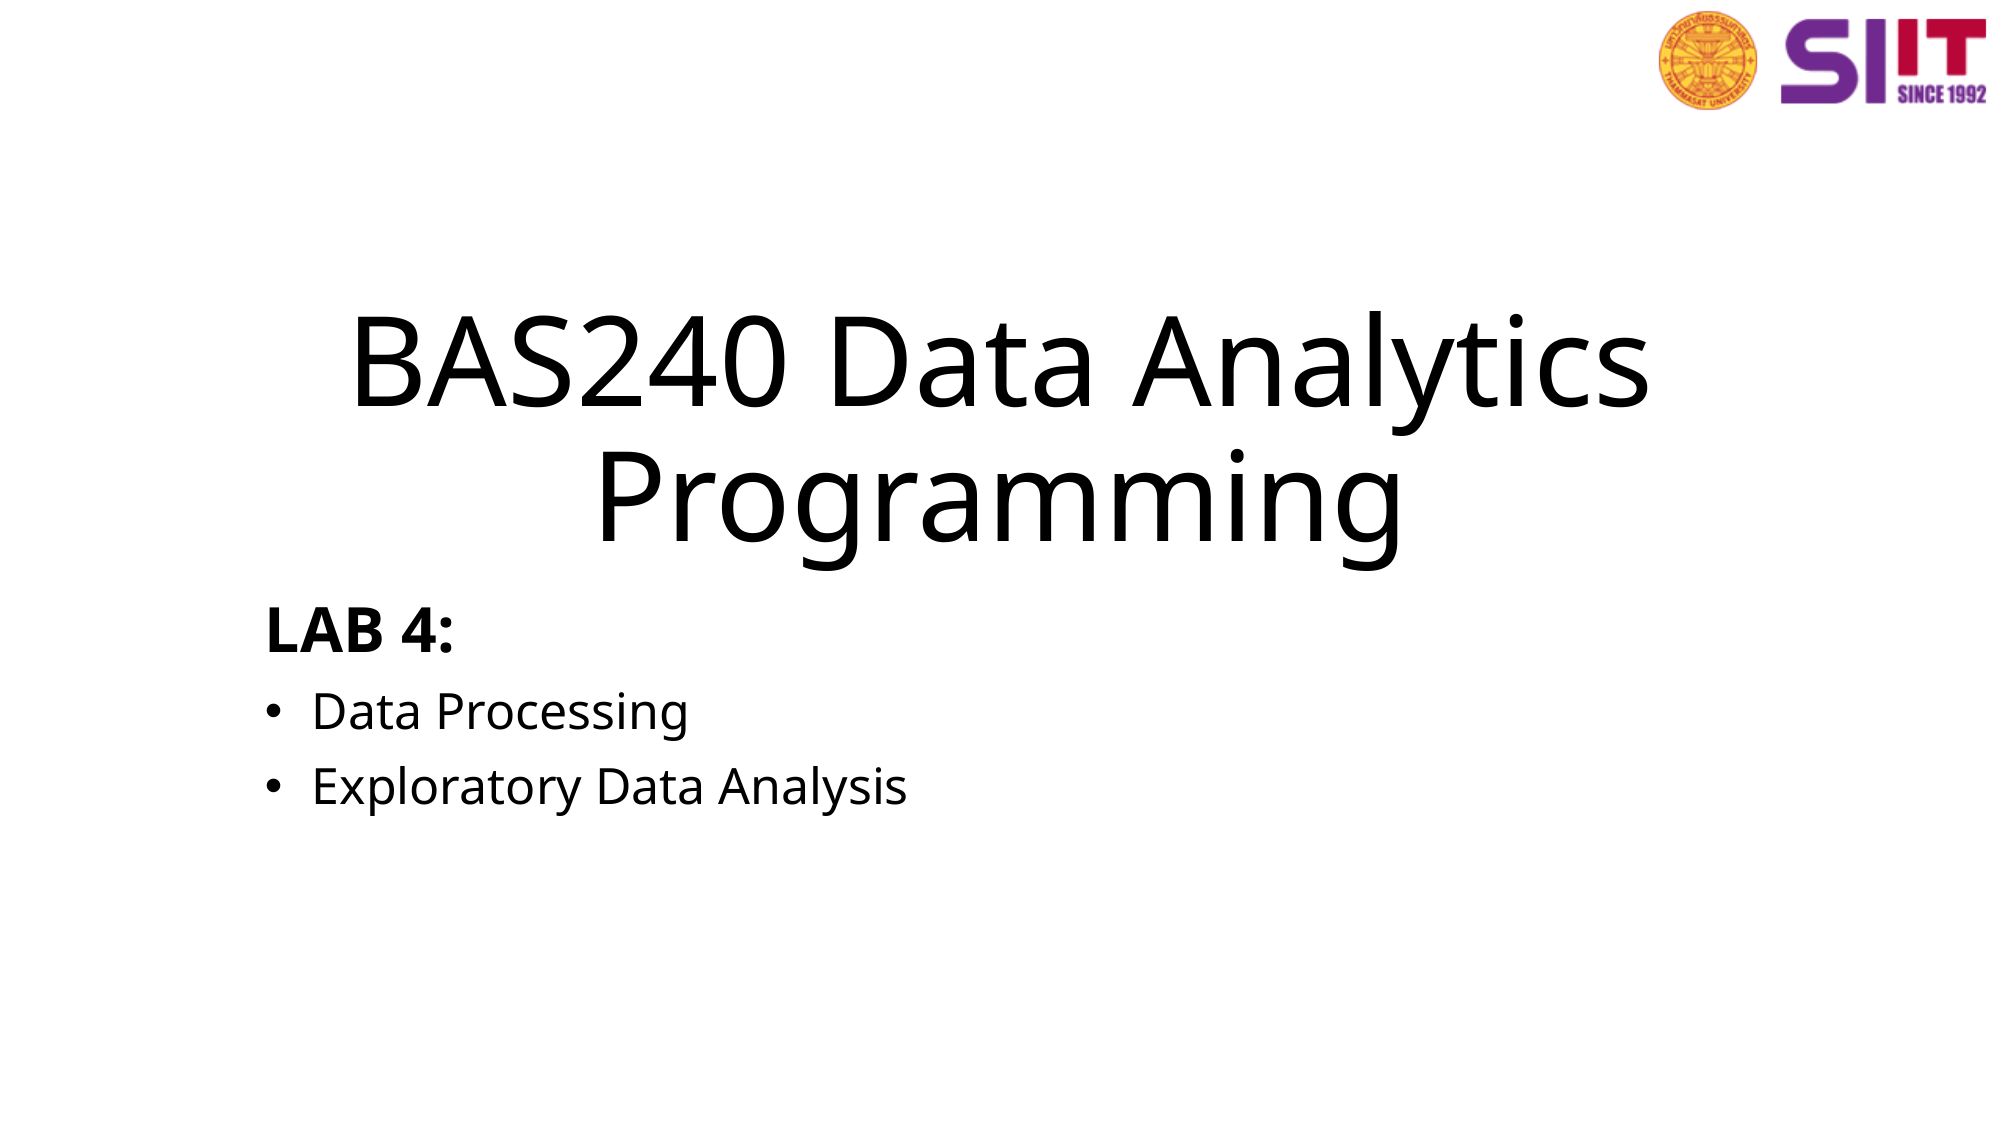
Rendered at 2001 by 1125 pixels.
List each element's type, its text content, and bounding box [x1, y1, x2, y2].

title BAS240 Data Analytics Programming [249, 184, 1750, 576]
subtitle LAB 4: Data Processing Exploratory Data Analysis [249, 590, 1750, 863]
picture [1637, 0, 2001, 134]
